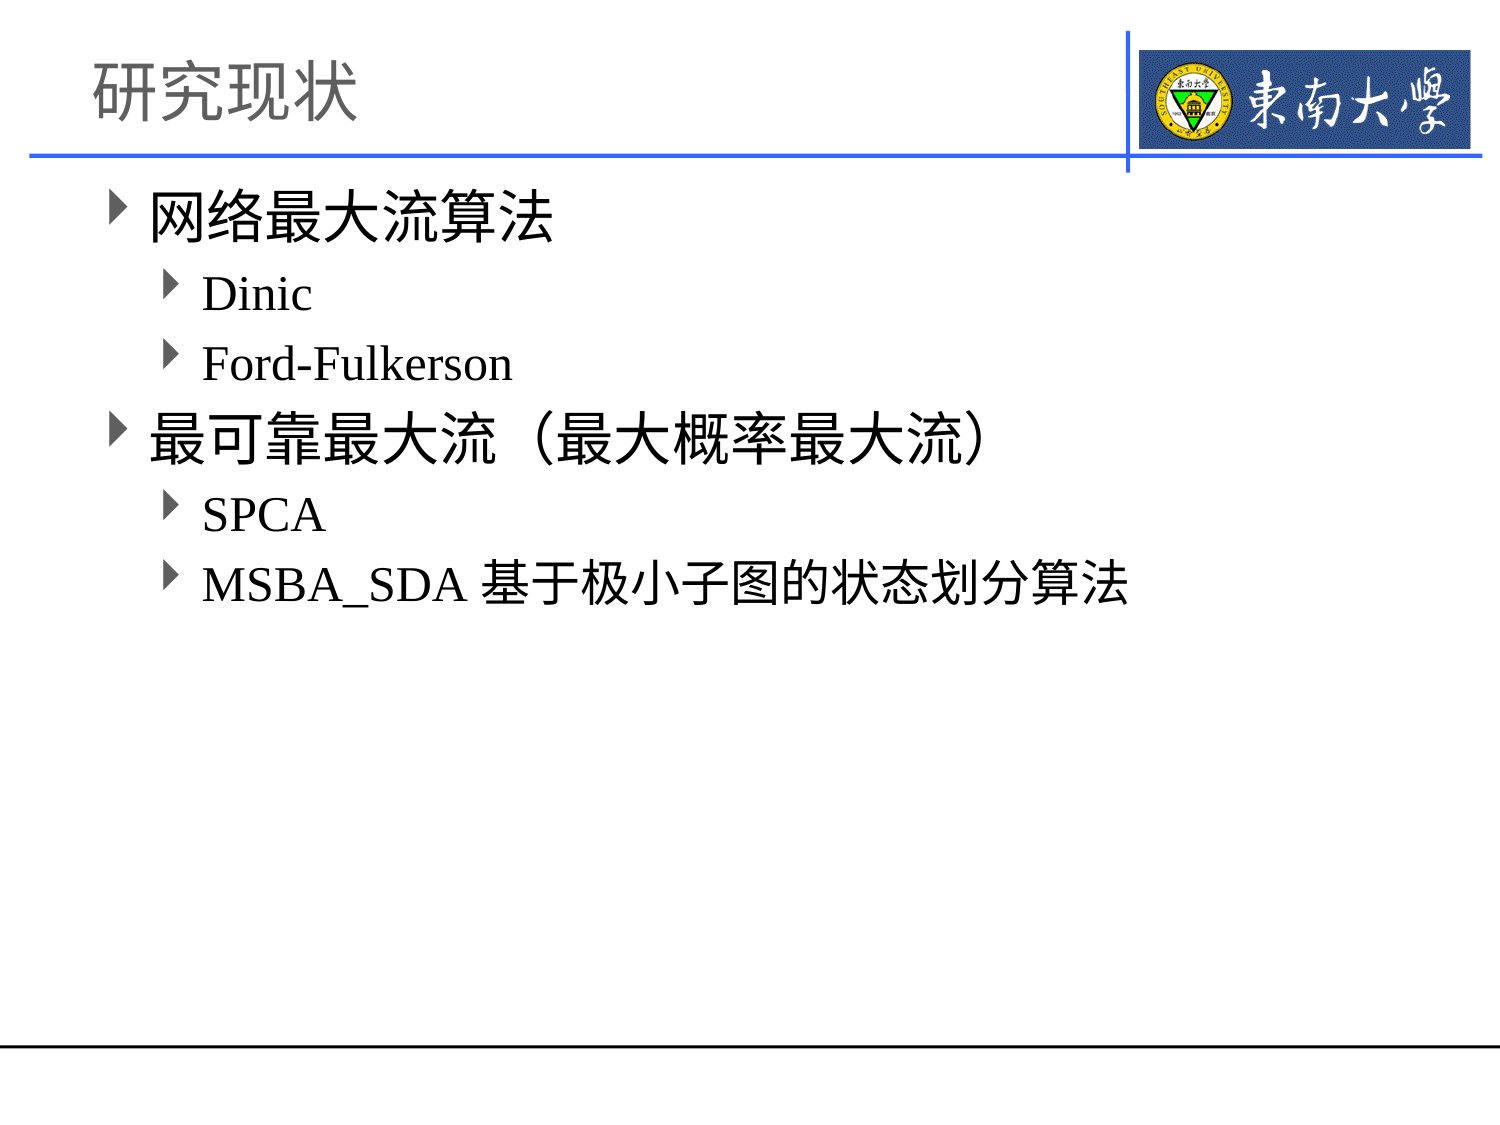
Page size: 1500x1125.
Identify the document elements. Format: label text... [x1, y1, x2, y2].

title 研究现状 [76, 42, 1117, 149]
picture [1139, 50, 1471, 149]
list 网络最大流算法 Dinic Ford-Fulkerson 最可靠最大流（最大概率最大流） SPCA MSBA_SDA基于极小子图的状态划分算法 [76, 172, 1427, 1035]
